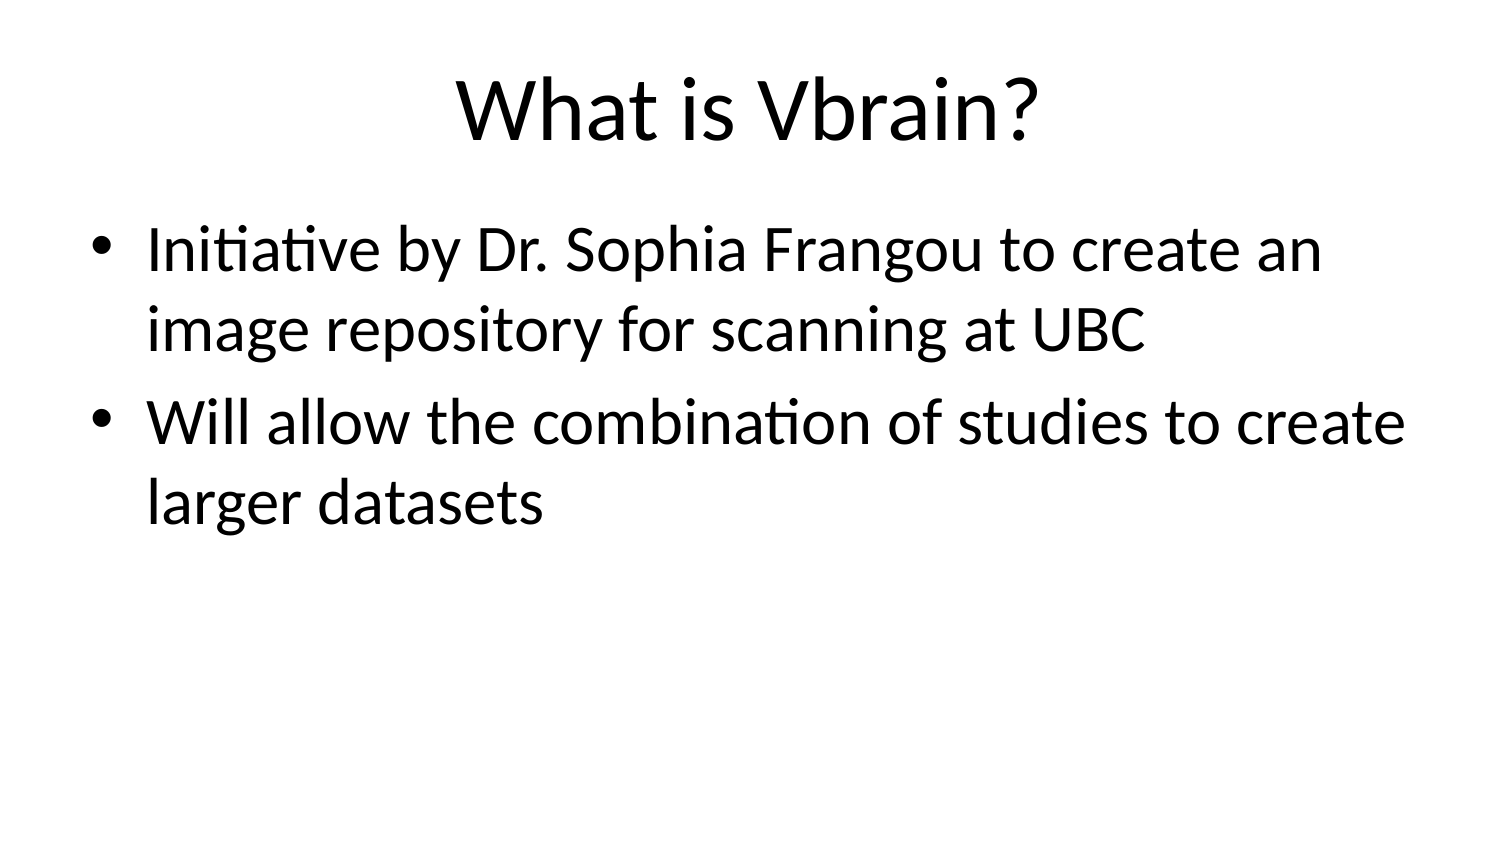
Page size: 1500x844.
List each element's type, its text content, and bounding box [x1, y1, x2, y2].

list Initiative by Dr. Sophia Frangou to create an image repository for scanning at UBC Will allow the combination of studies to create larger datasets [75, 196, 1425, 754]
title What is Vbrain? [75, 33, 1425, 175]
